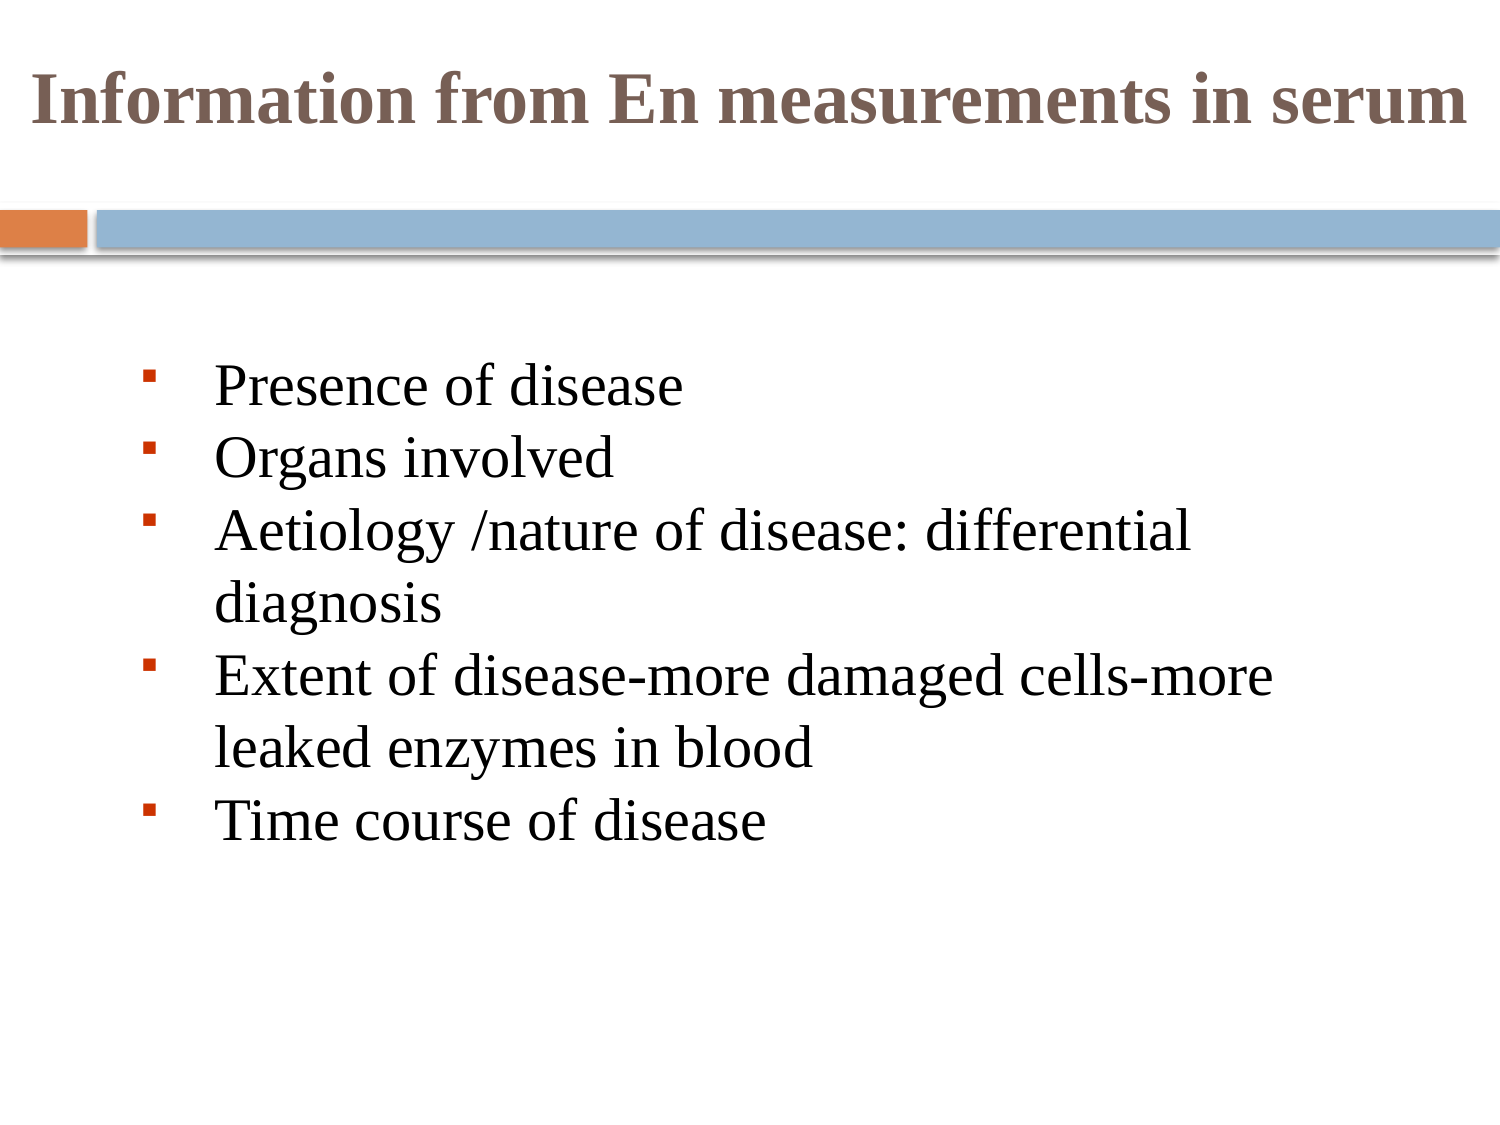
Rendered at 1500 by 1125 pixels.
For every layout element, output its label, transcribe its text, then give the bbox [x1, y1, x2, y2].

title Information from En measurements in serum [0, 0, 1500, 188]
list Presence of disease Organs involved Aetiology /nature of disease: differential diagnosis Extent of disease-more damaged cells-more leaked enzymes in blood Time course of disease [125, 337, 1425, 1063]
